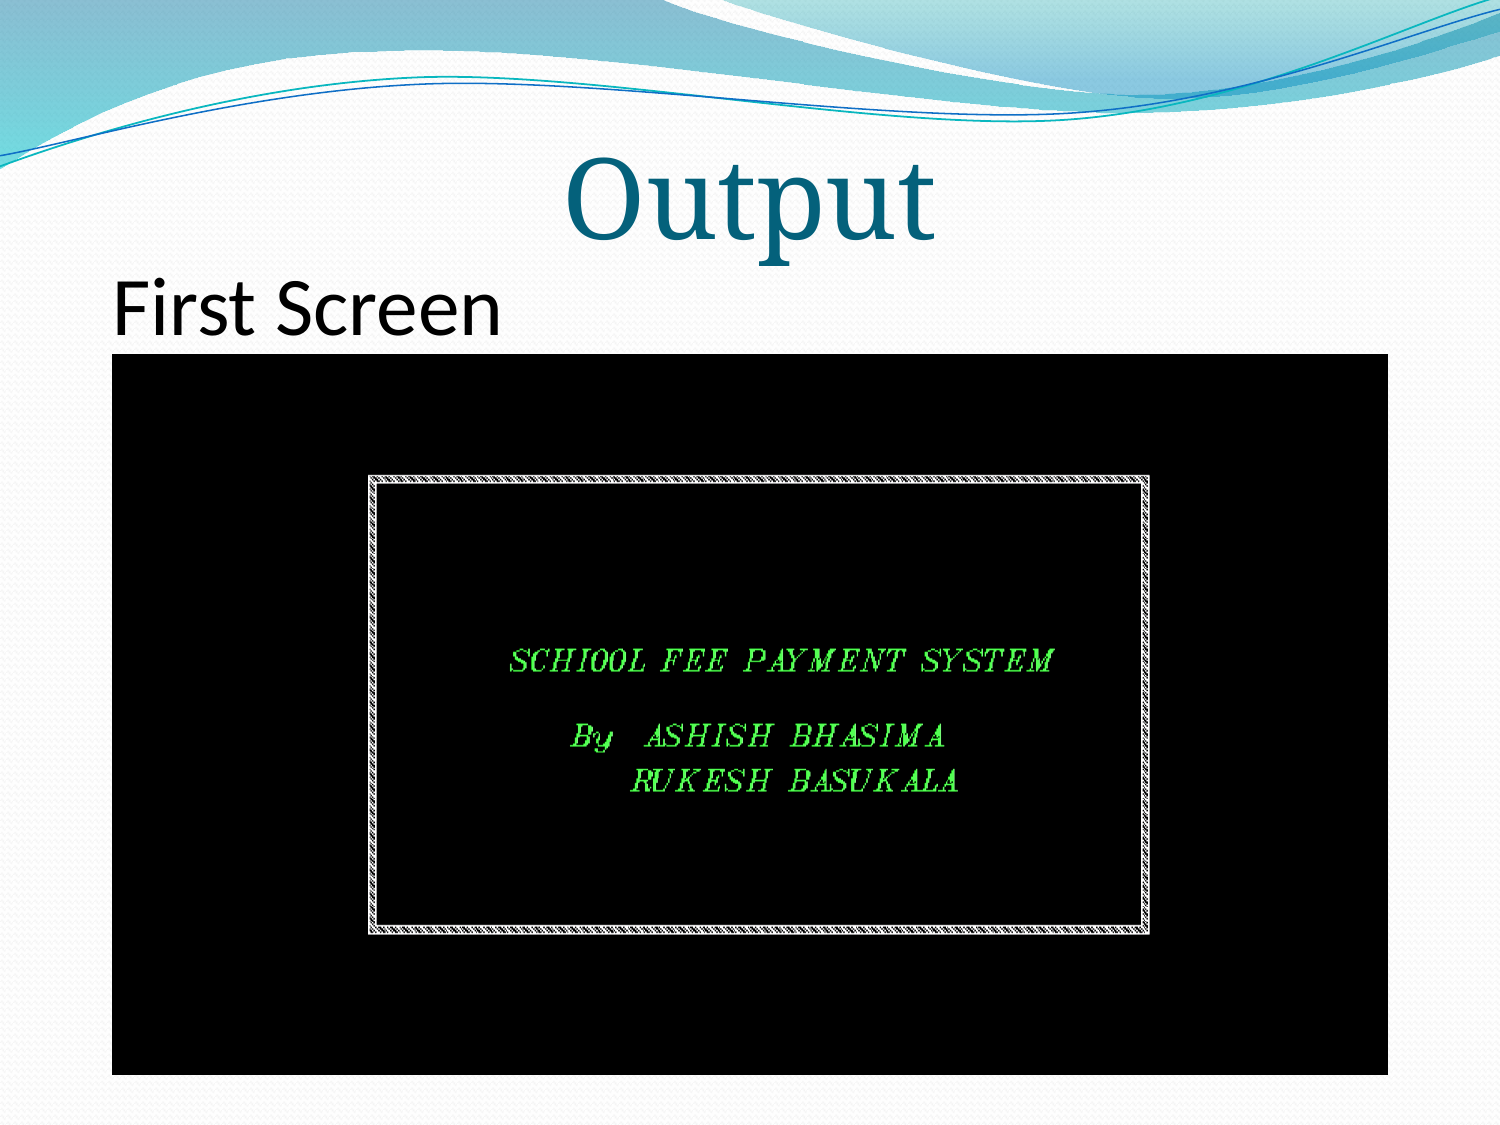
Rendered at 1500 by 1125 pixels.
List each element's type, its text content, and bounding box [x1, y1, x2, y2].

text_box First Screen [112, 263, 619, 352]
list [112, 354, 1388, 1076]
text_box Output [0, 75, 1500, 263]
